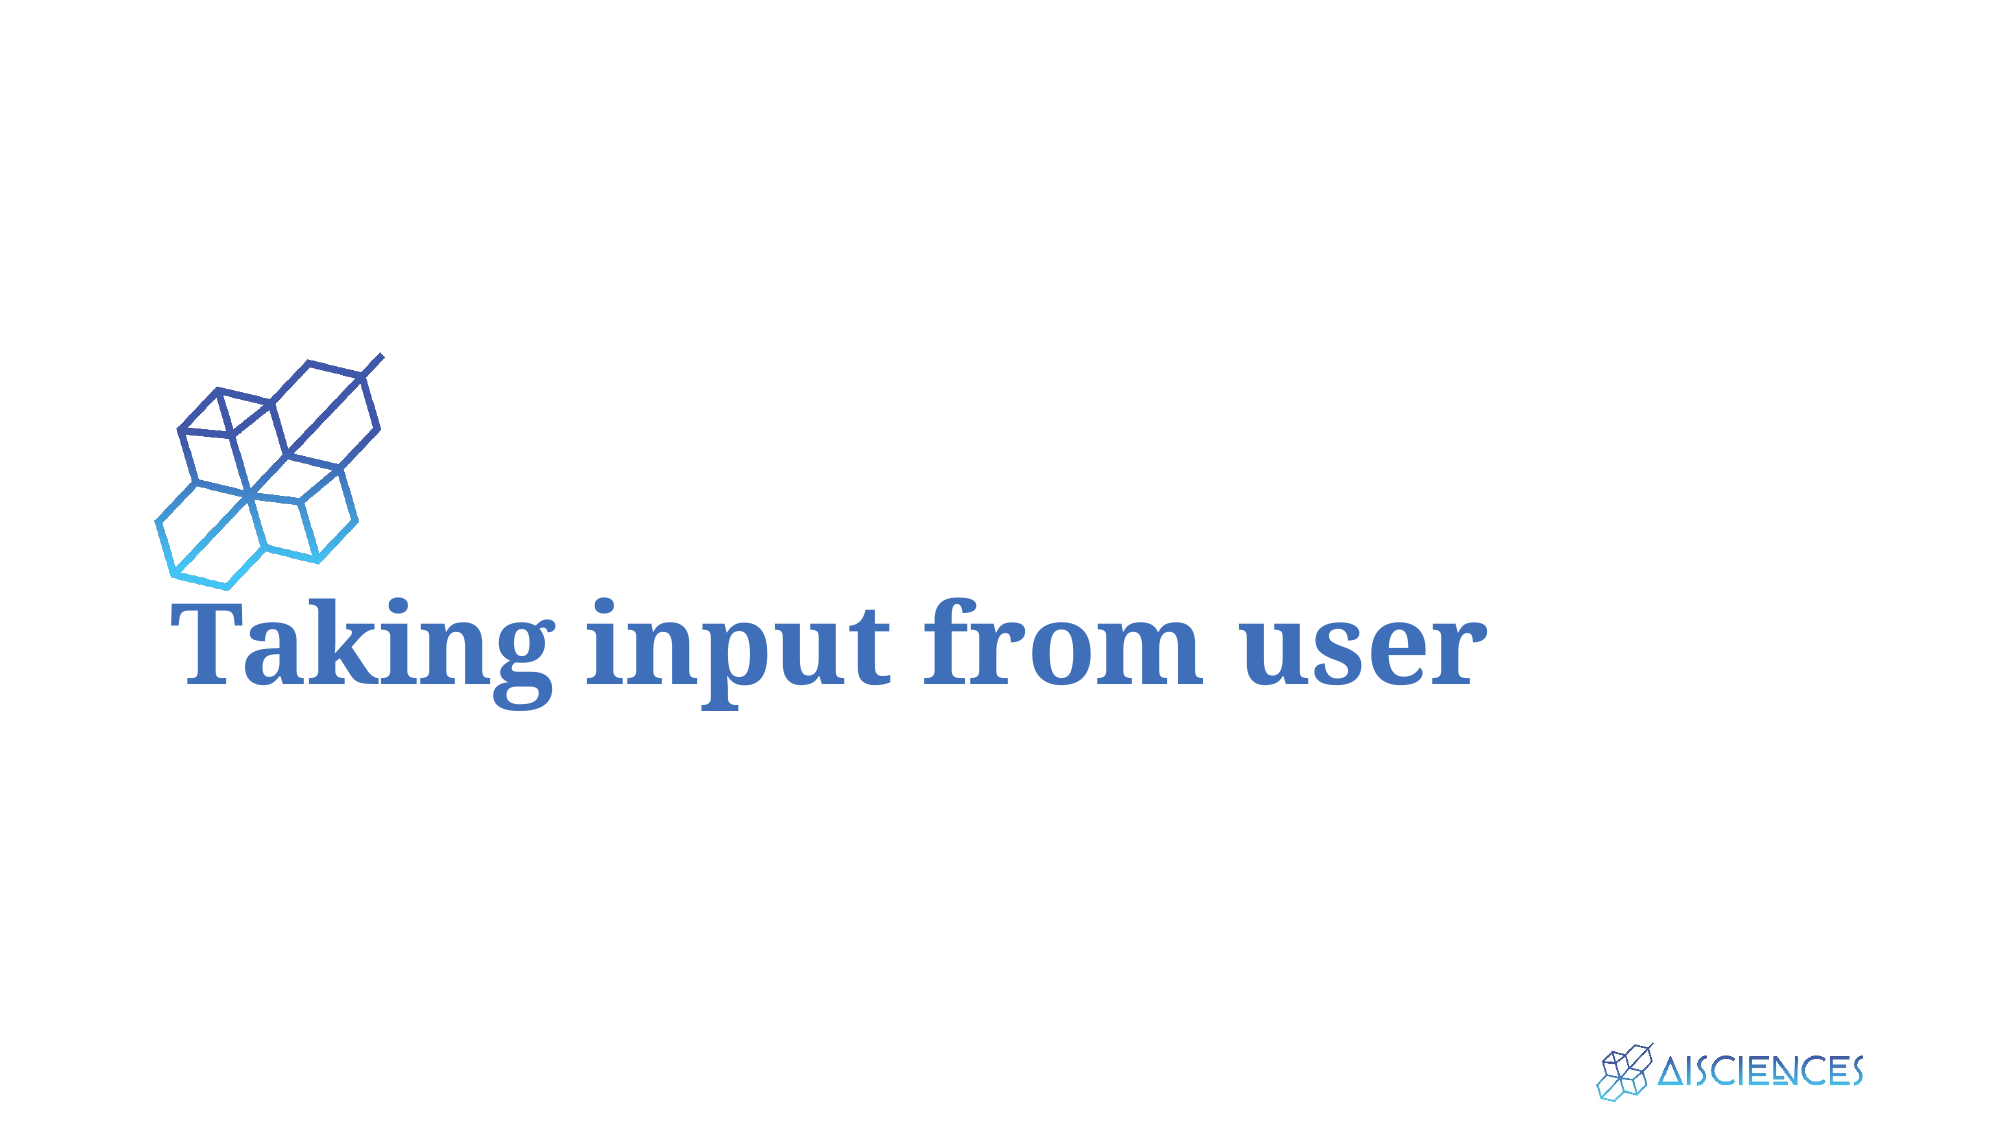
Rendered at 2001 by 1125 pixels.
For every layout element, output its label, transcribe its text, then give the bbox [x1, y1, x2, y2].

picture [1596, 1042, 1863, 1102]
title Taking input from user [155, 248, 1881, 717]
